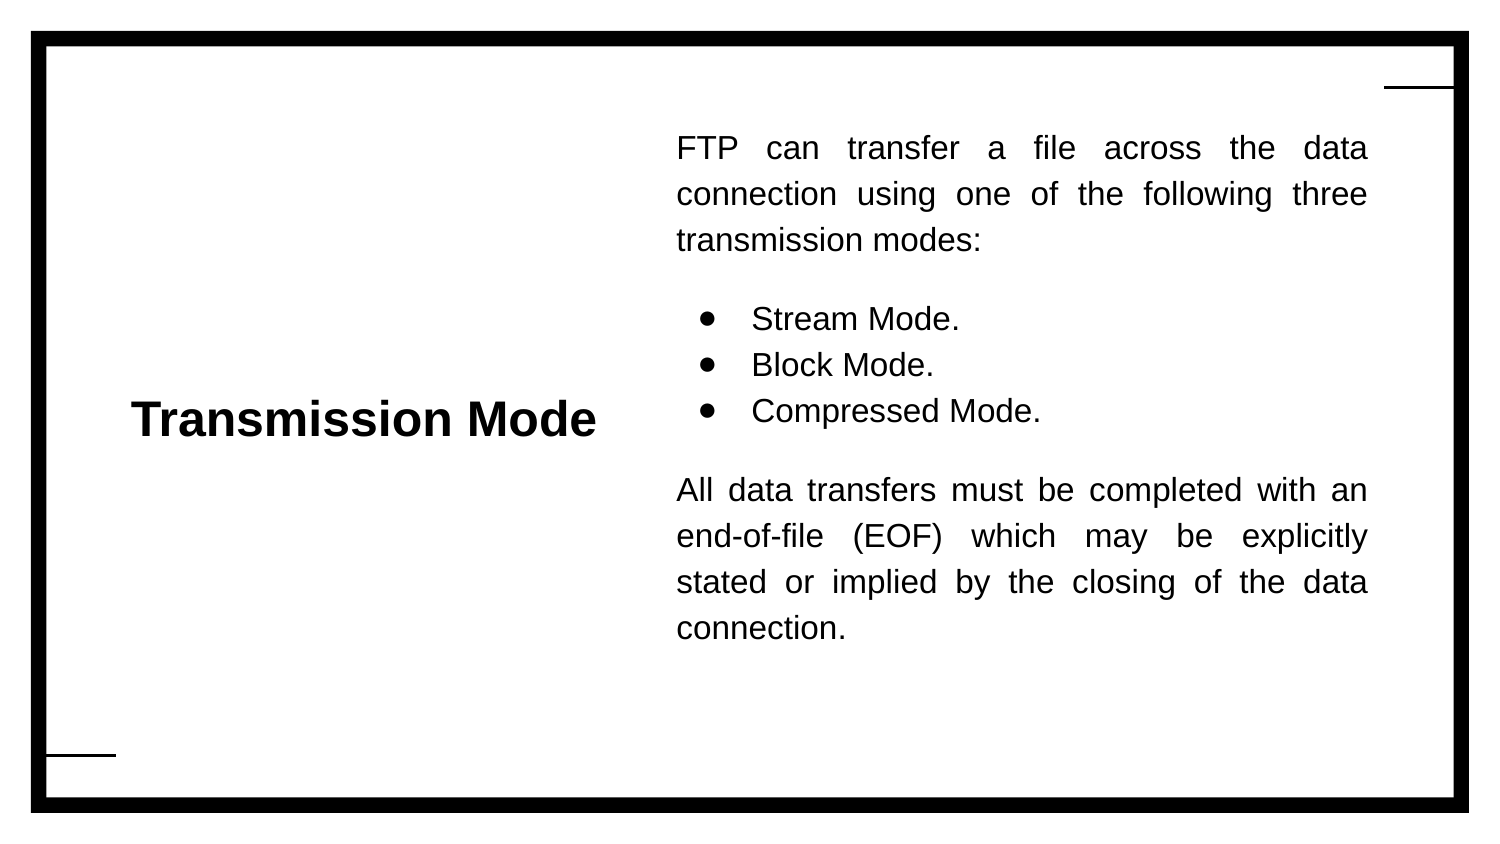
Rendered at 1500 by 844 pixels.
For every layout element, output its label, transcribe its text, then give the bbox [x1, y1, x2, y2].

title Transmission Mode [115, 232, 621, 602]
list FTP can transfer a file across the data connection using one of the following three transmission modes: Stream Mode. Block Mode. Compressed Mode. All data transfers must be completed with an end-of-file (EOF) which may be explicitly stated or implied by the closing of the data connection. [661, 80, 1385, 766]
